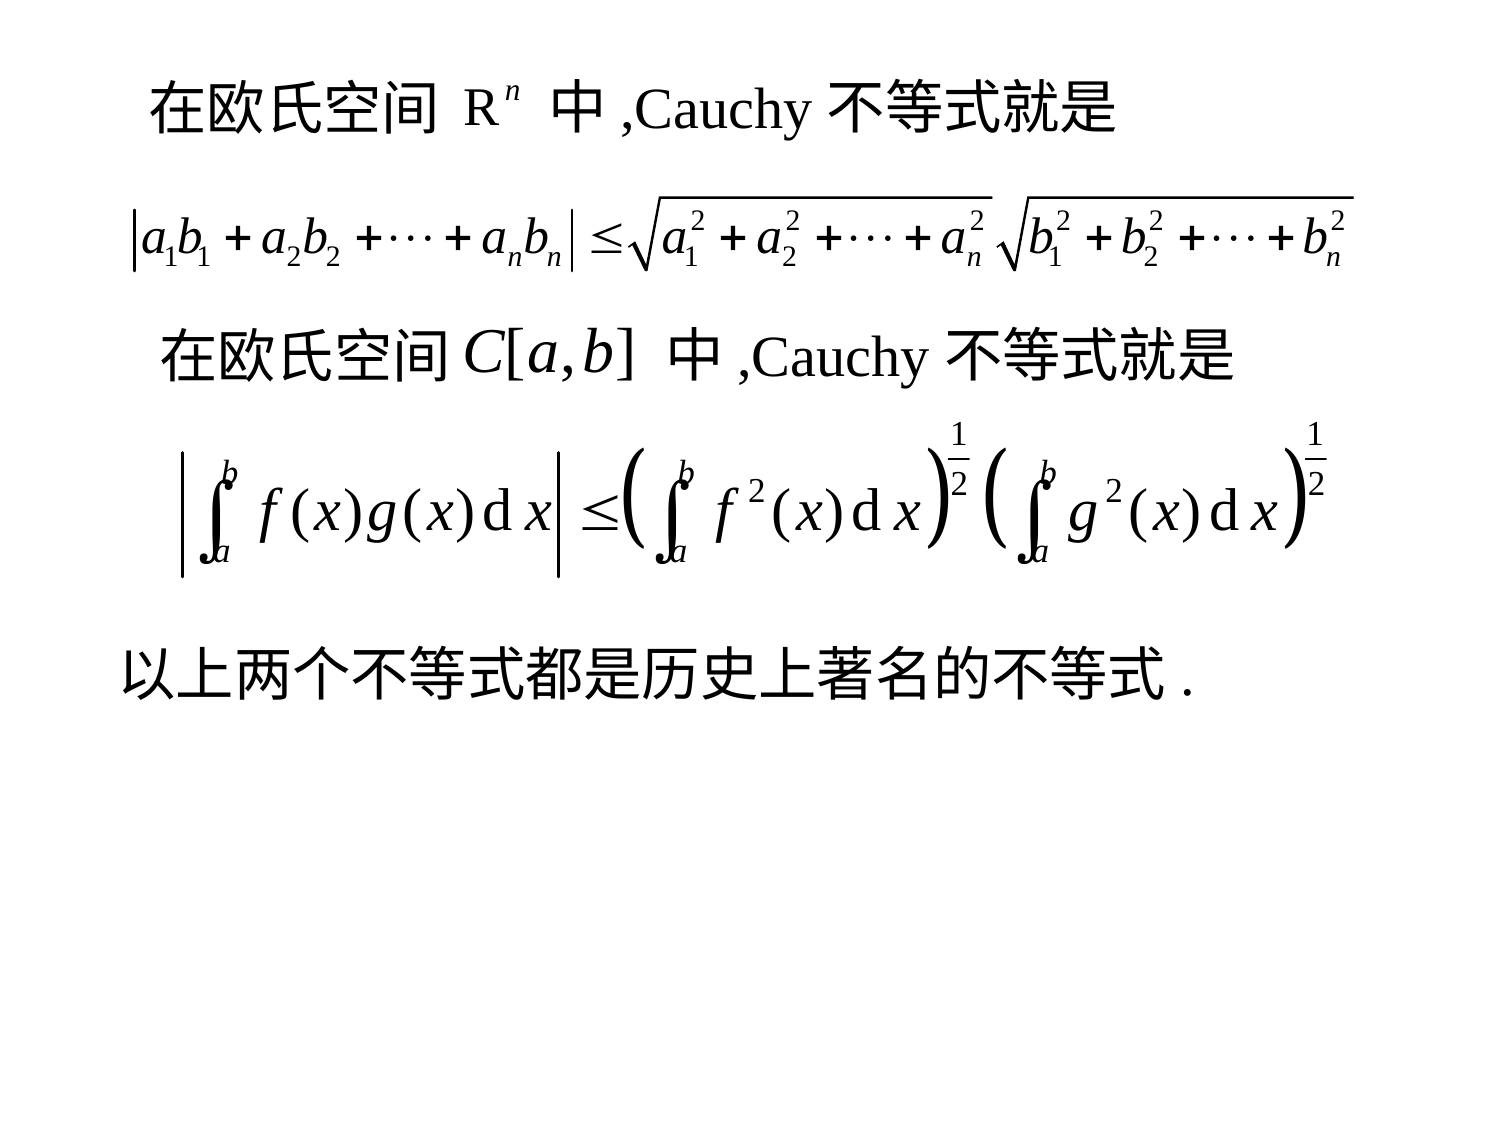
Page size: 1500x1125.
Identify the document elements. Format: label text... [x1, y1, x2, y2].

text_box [124, 62, 1366, 284]
text_box 以上两个不等式都是历史上著名的不等式. [102, 629, 1210, 715]
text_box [144, 310, 1341, 591]
